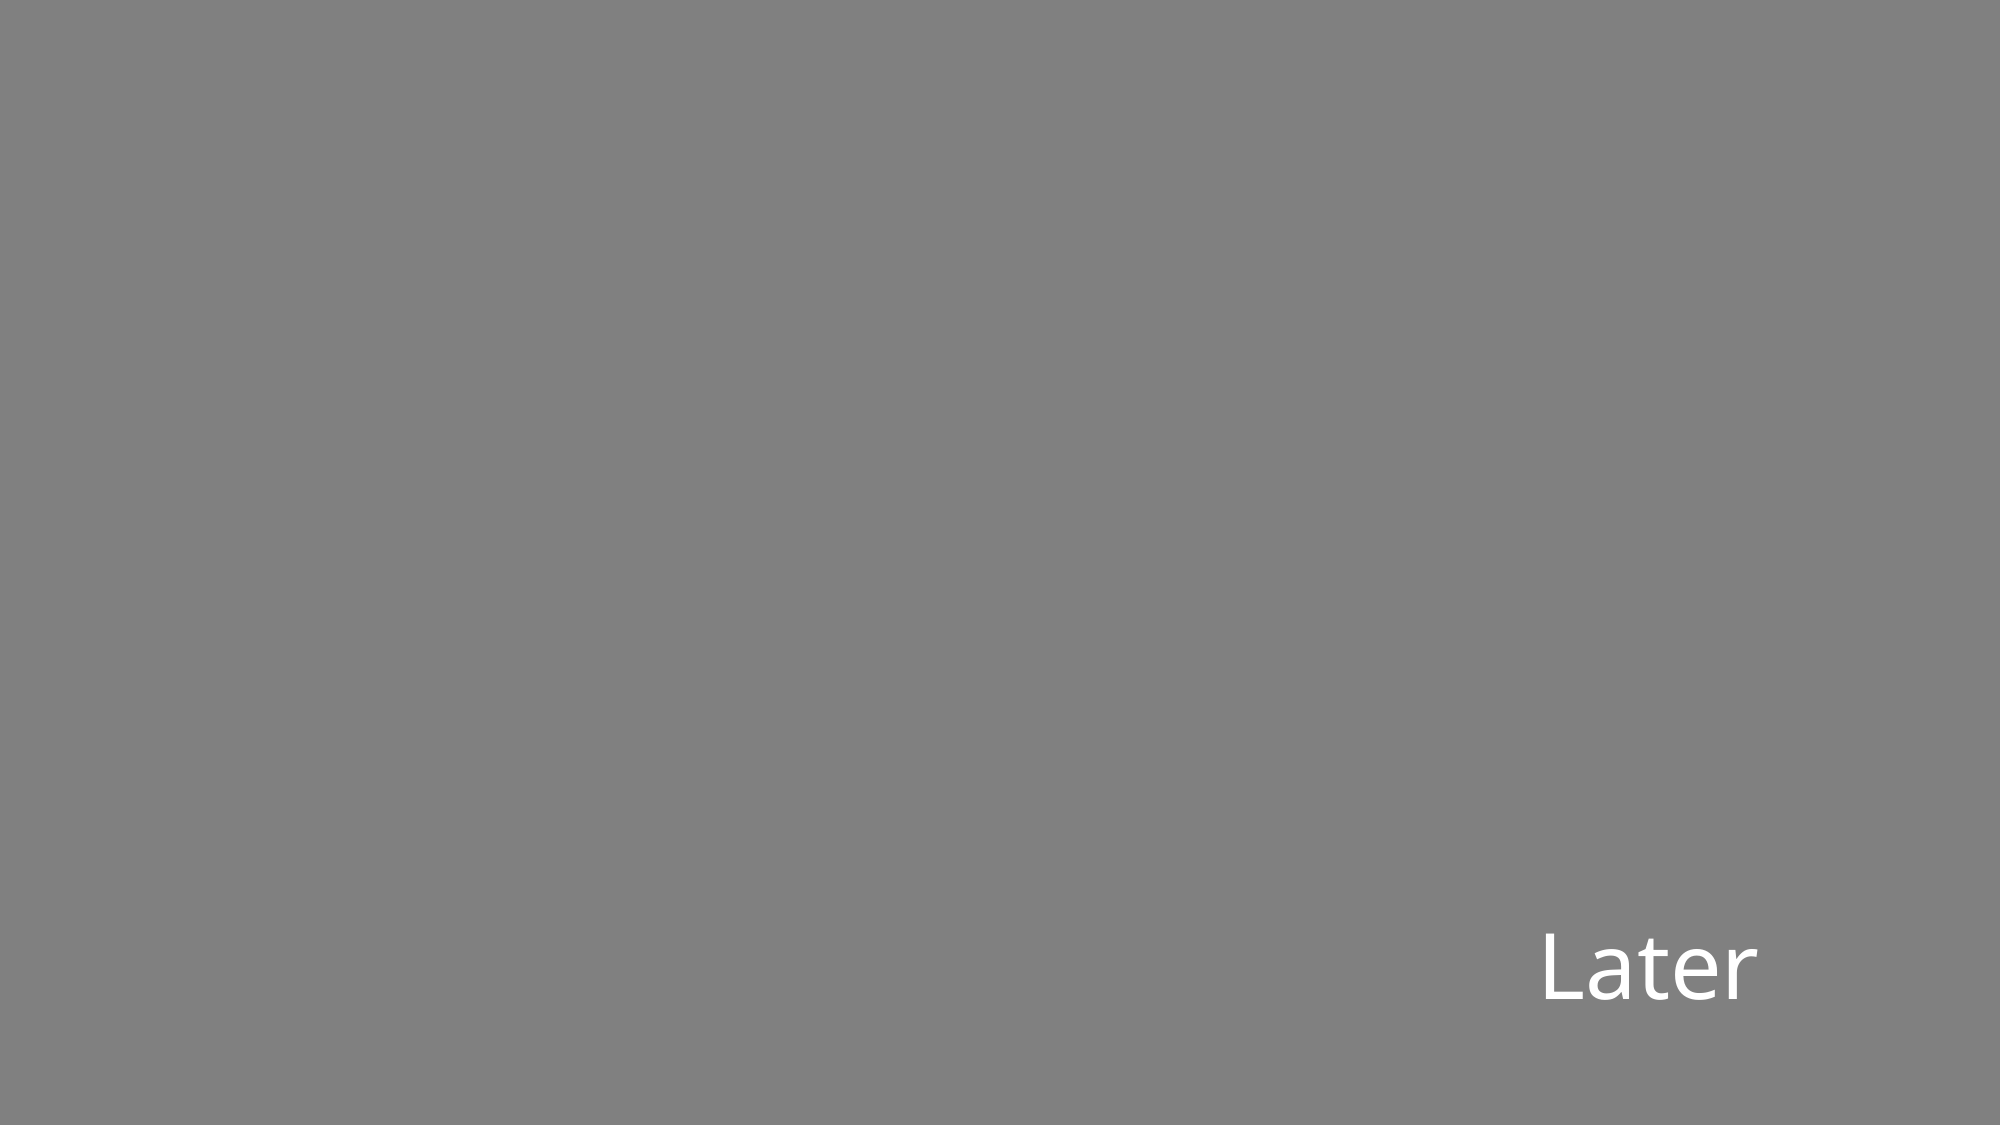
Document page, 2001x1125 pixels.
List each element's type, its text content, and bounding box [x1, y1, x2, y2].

title Later [1371, 861, 1926, 1080]
